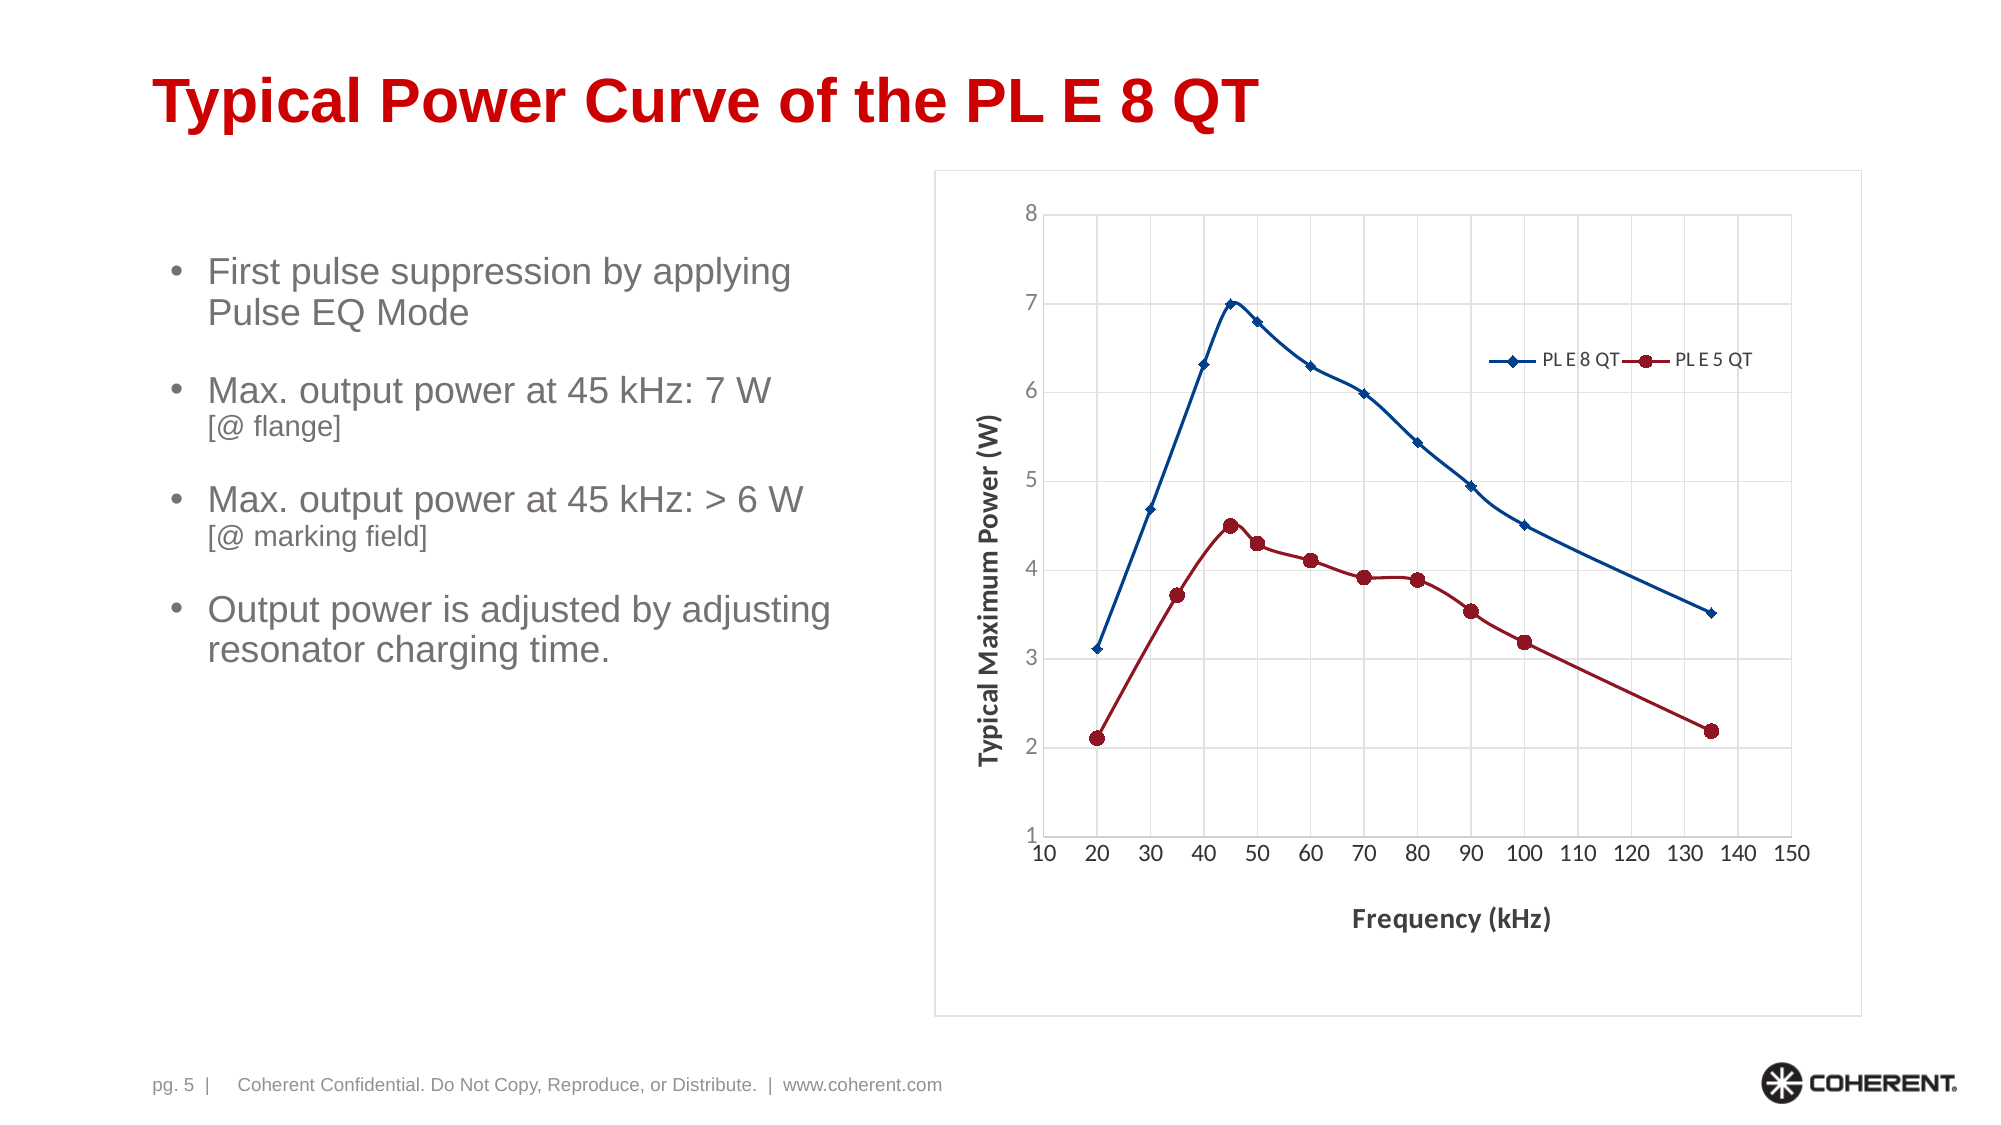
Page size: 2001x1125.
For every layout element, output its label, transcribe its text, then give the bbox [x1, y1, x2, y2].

title Typical Power Curve of the PL E 8 QT [137, 59, 1863, 144]
footer Coherent Confidential. Do Not Copy, Reproduce, or Distribute. | www.coherent.com [222, 1042, 1084, 1125]
list First pulse suppression by applying Pulse EQ Mode Max. output power at 45 kHz: 7 W [@ flange] Max. output power at 45 kHz: > 6 W [@ marking field] Output power is adjusted by adjusting resonator charging time. [155, 244, 879, 710]
picture [1741, 1042, 1977, 1124]
chart [934, 169, 1863, 1017]
